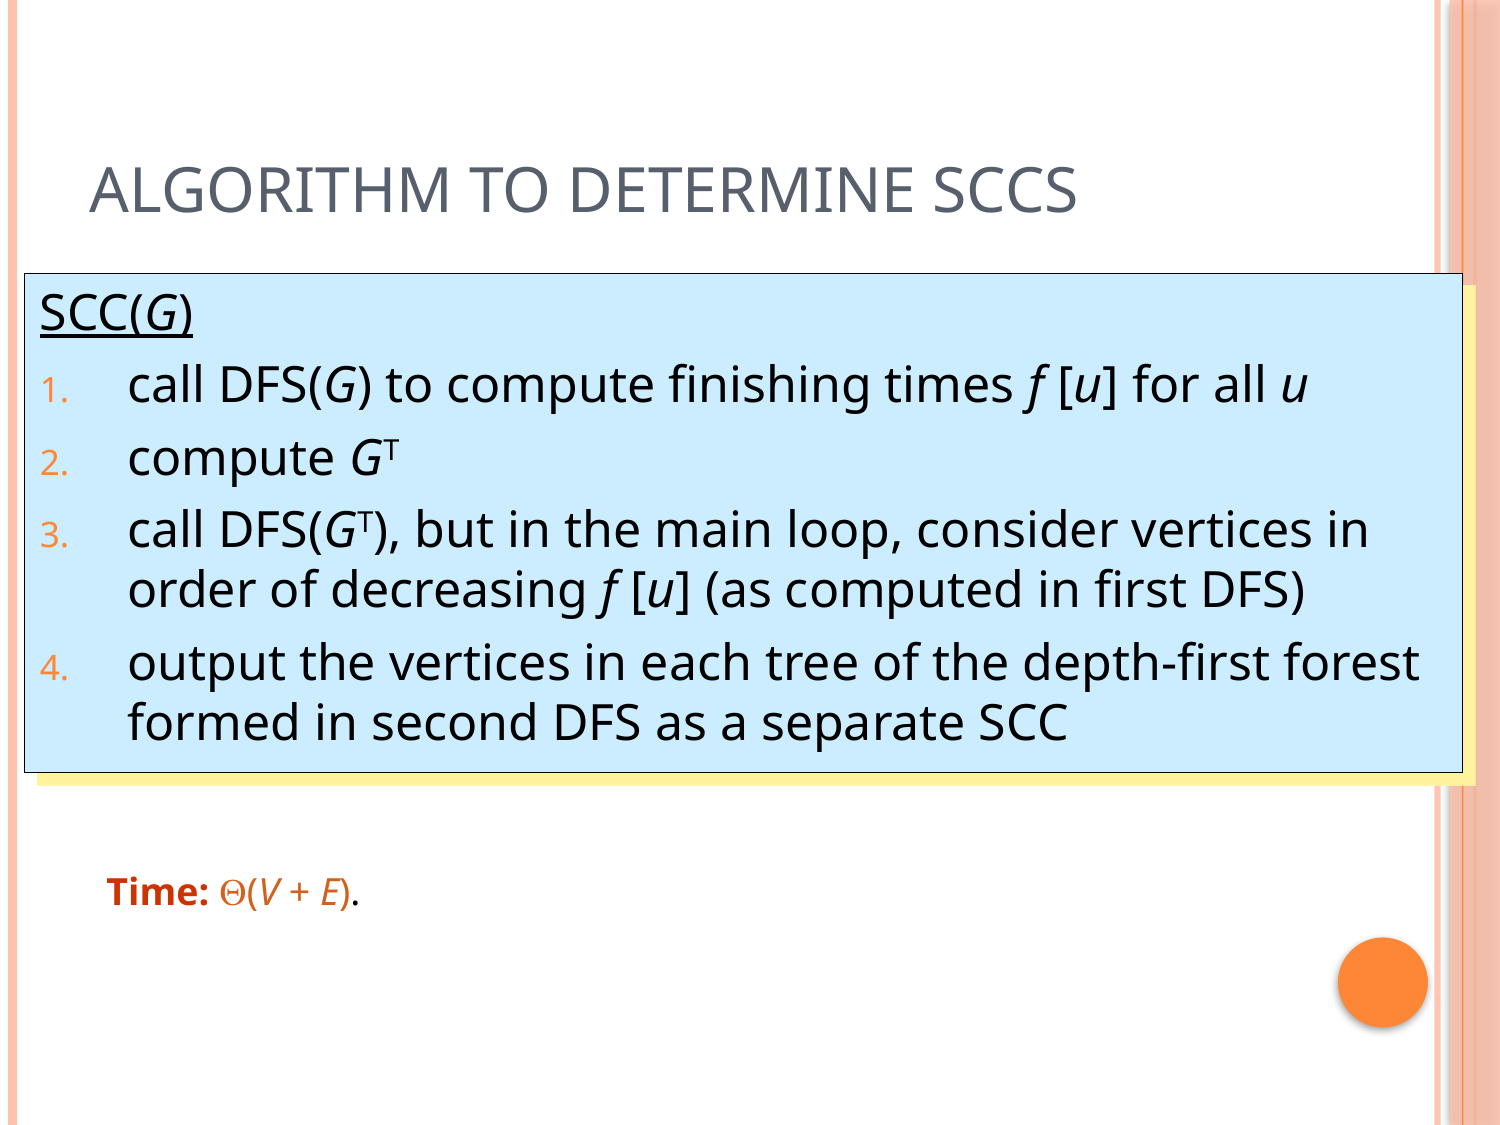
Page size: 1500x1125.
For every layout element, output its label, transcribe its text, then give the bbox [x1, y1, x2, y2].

text_box Time: (V + E). [91, 860, 376, 921]
list SCC(G) call DFS(G) to compute finishing times f [u] for all u compute GT call DFS(GT), but in the main loop, consider vertices in order of decreasing f [u] (as computed in first DFS) output the vertices in each tree of the depth-first forest formed in second DFS as a separate SCC [24, 273, 1463, 773]
title Algorithm to determine SCCs [75, 45, 1338, 233]
